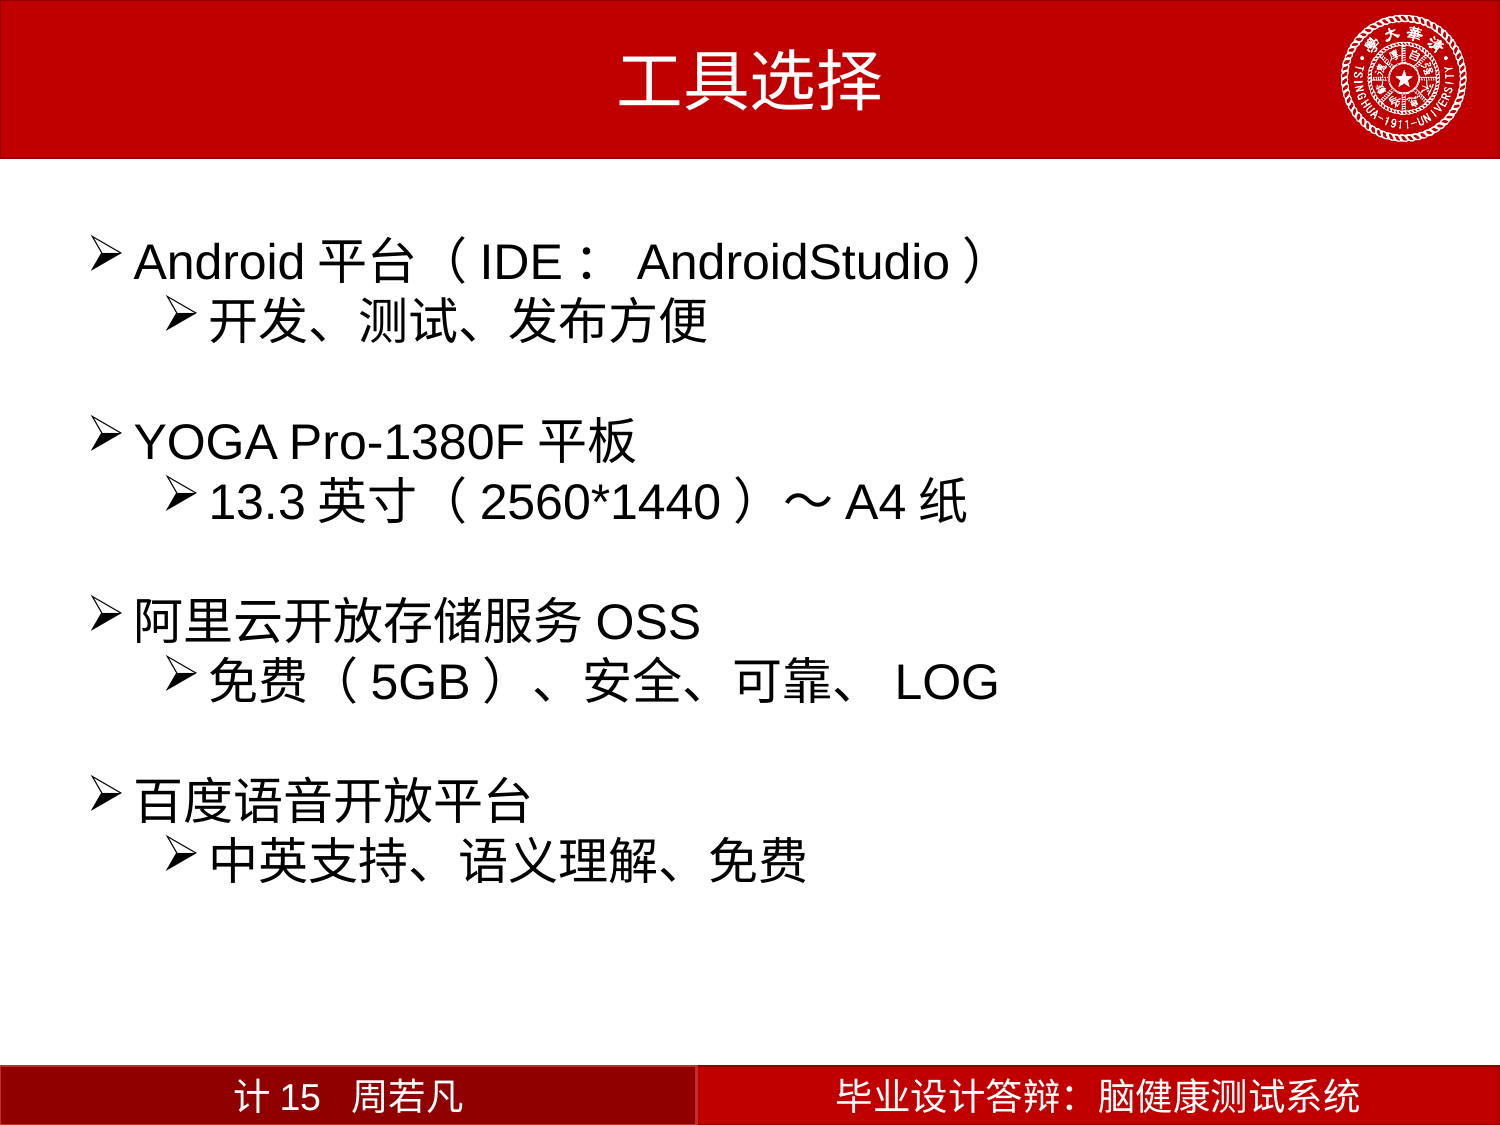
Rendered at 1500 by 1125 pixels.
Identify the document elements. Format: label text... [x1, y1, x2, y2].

picture [1316, 0, 1500, 156]
text_box 毕业设计答辩：脑健康测试系统 [698, 1065, 1500, 1125]
text_box Android平台（IDE：AndroidStudio） 开发、测试、发布方便 YOGA Pro-1380F平板 13.3英寸（2560*1440）～A4纸 阿里云开放存储服务OSS 免费（5GB）、安全、可靠、LOG 百度语音开放平台 中英支持、语义理解、免费 [71, 221, 1332, 897]
text_box 工具选择 [0, 0, 1500, 159]
text_box 计15 周若凡 [0, 1065, 698, 1125]
